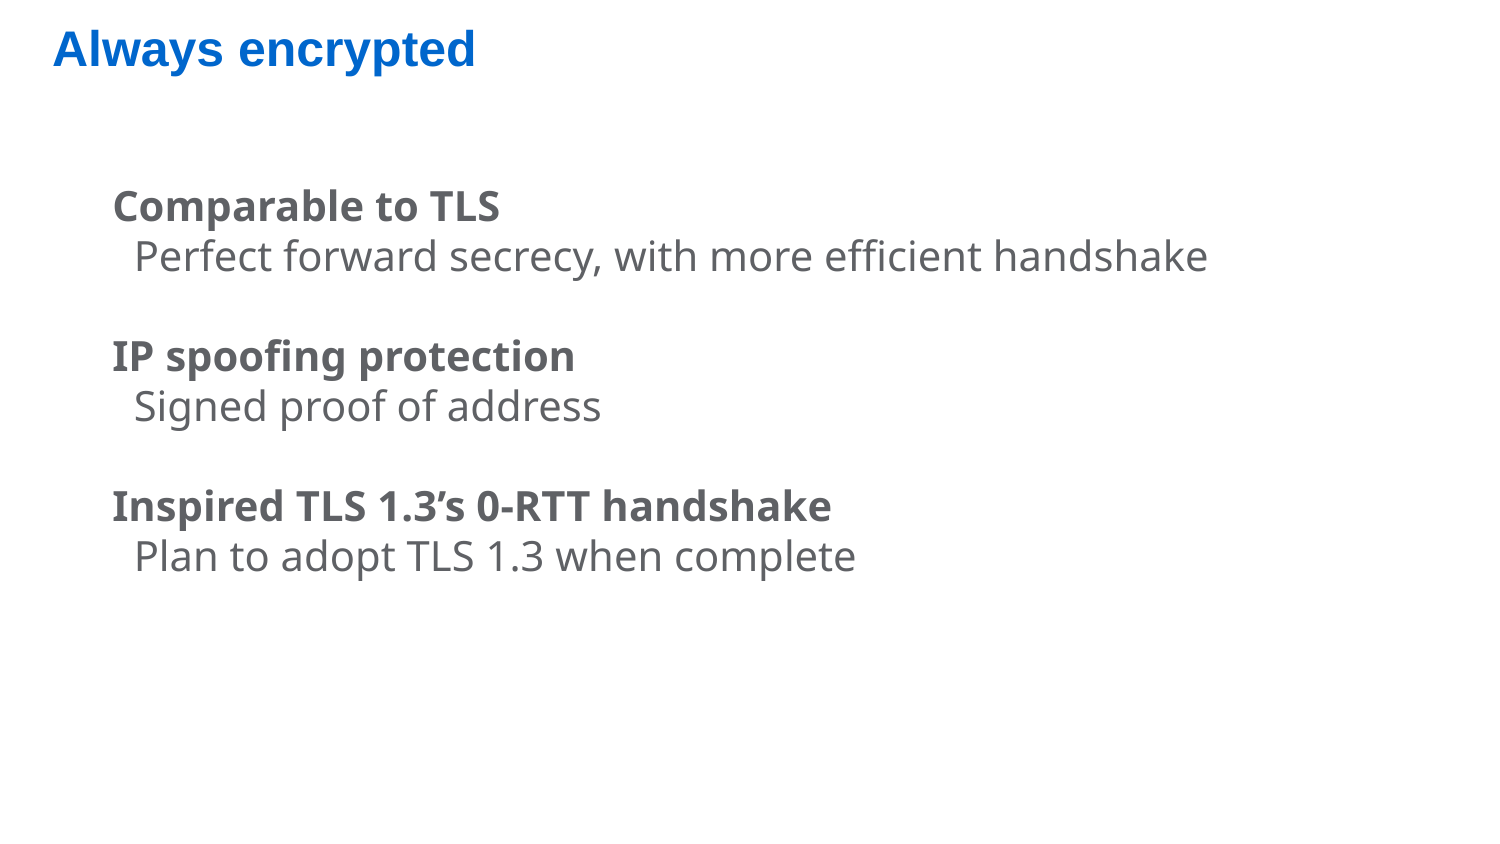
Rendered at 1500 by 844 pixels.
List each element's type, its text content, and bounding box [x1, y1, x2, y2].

title Always encrypted [37, 1, 847, 183]
text_box Comparable to TLS Perfect forward secrecy, with more efficient handshake IP spoofing protection Signed proof of address Inspired TLS 1.3’s 0-RTT handshake Plan to adopt TLS 1.3 when complete [97, 165, 1466, 679]
